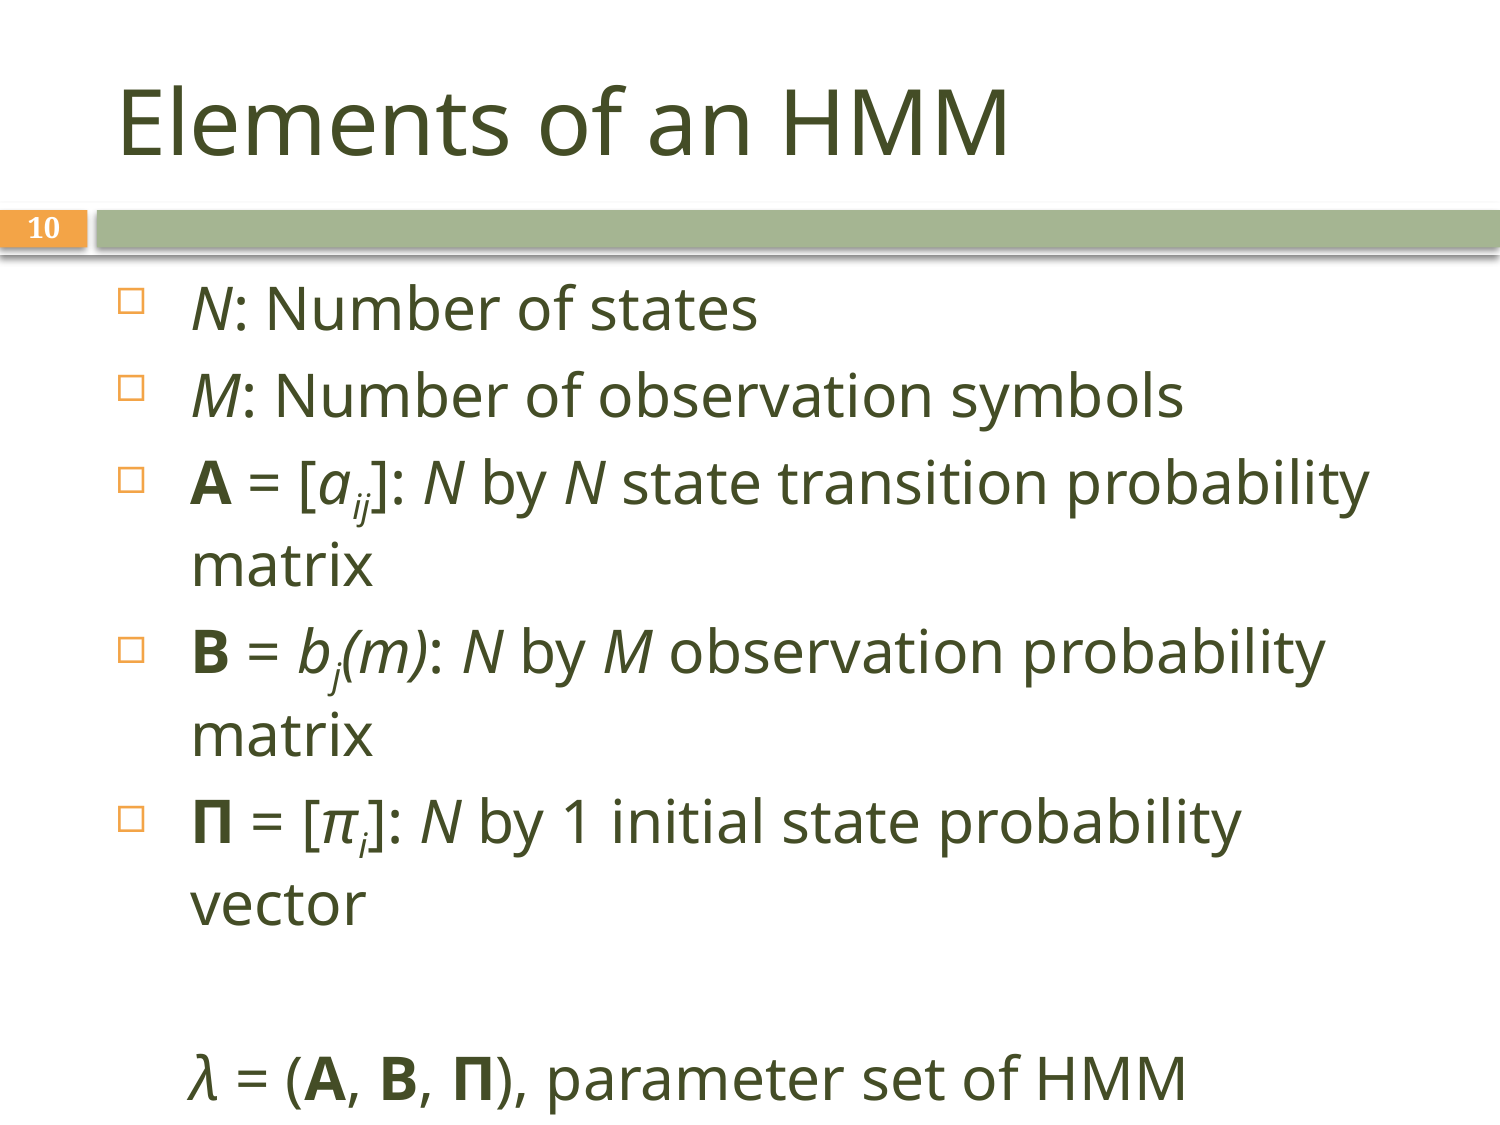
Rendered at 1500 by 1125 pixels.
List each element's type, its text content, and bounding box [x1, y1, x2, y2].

slide_number 10 [0, 208, 88, 249]
title Elements of an HMM [100, 37, 1438, 200]
list N: Number of states M: Number of observation symbols A = [aij]: N by N state transition probability matrix B = bj(m): N by M observation probability matrix Π = [πi]: N by 1 initial state probability vector λ = (A, B, Π), parameter set of HMM [100, 262, 1438, 1000]
